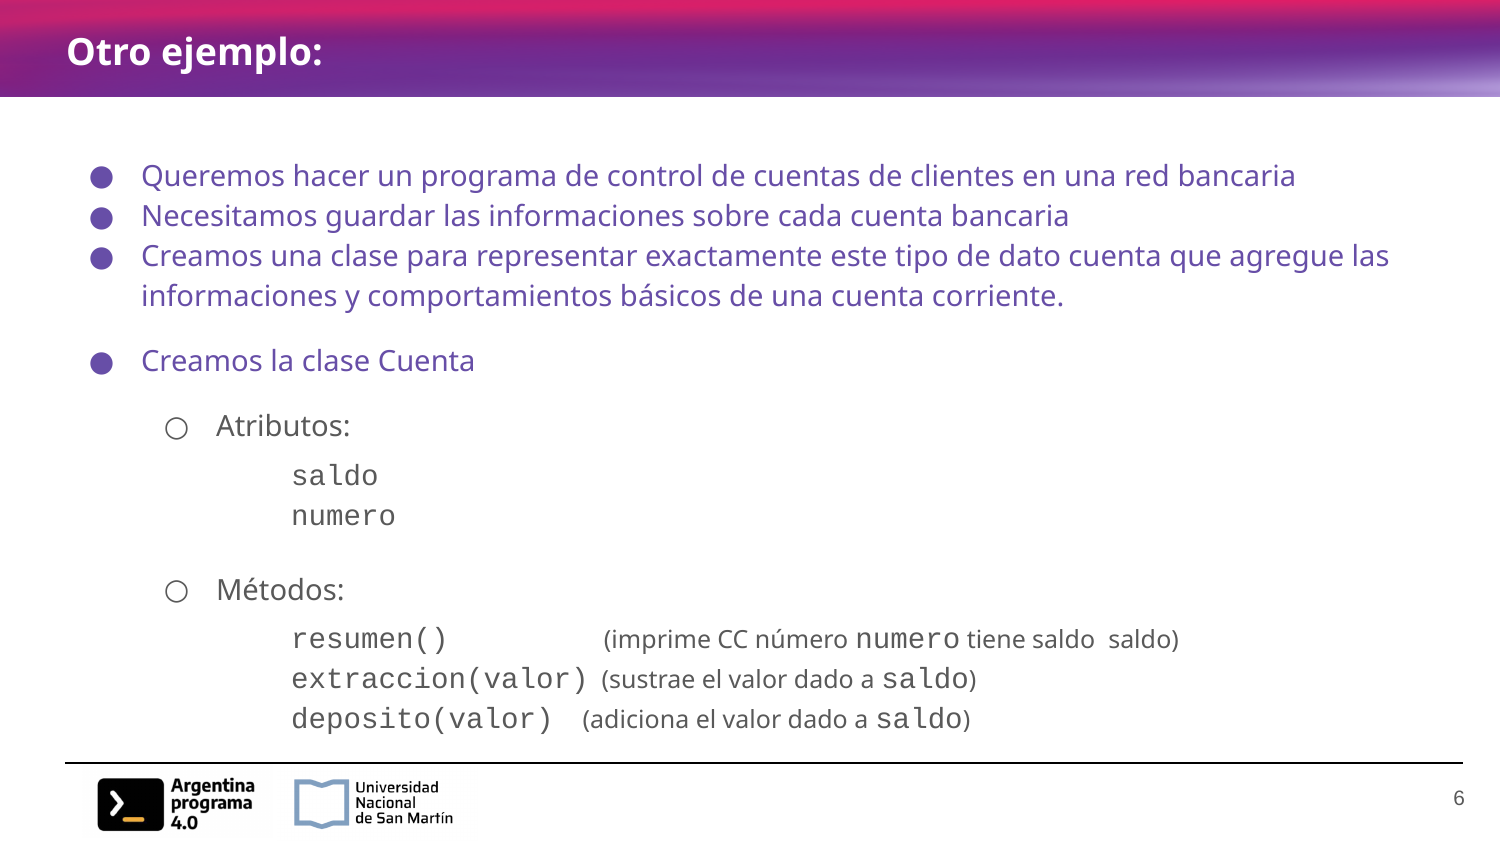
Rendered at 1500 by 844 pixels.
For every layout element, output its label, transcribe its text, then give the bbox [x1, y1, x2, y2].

slide_number ‹#› [1389, 764, 1480, 830]
picture [0, 0, 1500, 97]
title Otro ejemplo: [51, 12, 1449, 88]
picture [277, 767, 478, 841]
picture [82, 764, 273, 838]
list Queremos hacer un programa de control de cuentas de clientes en una red bancaria Necesitamos guardar las informaciones sobre cada cuenta bancaria Creamos una clase para representar exactamente este tipo de dato cuenta que agregue las informaciones y comportamientos básicos de una cuenta corriente. Creamos la clase Cuenta Atributos: saldo numero Métodos: resumen() (imprime CC número numero tiene saldo saldo) extraccion(valor) (sustrae el valor dado a saldo) deposito(valor) (adiciona el valor dado a saldo) [51, 136, 1449, 750]
